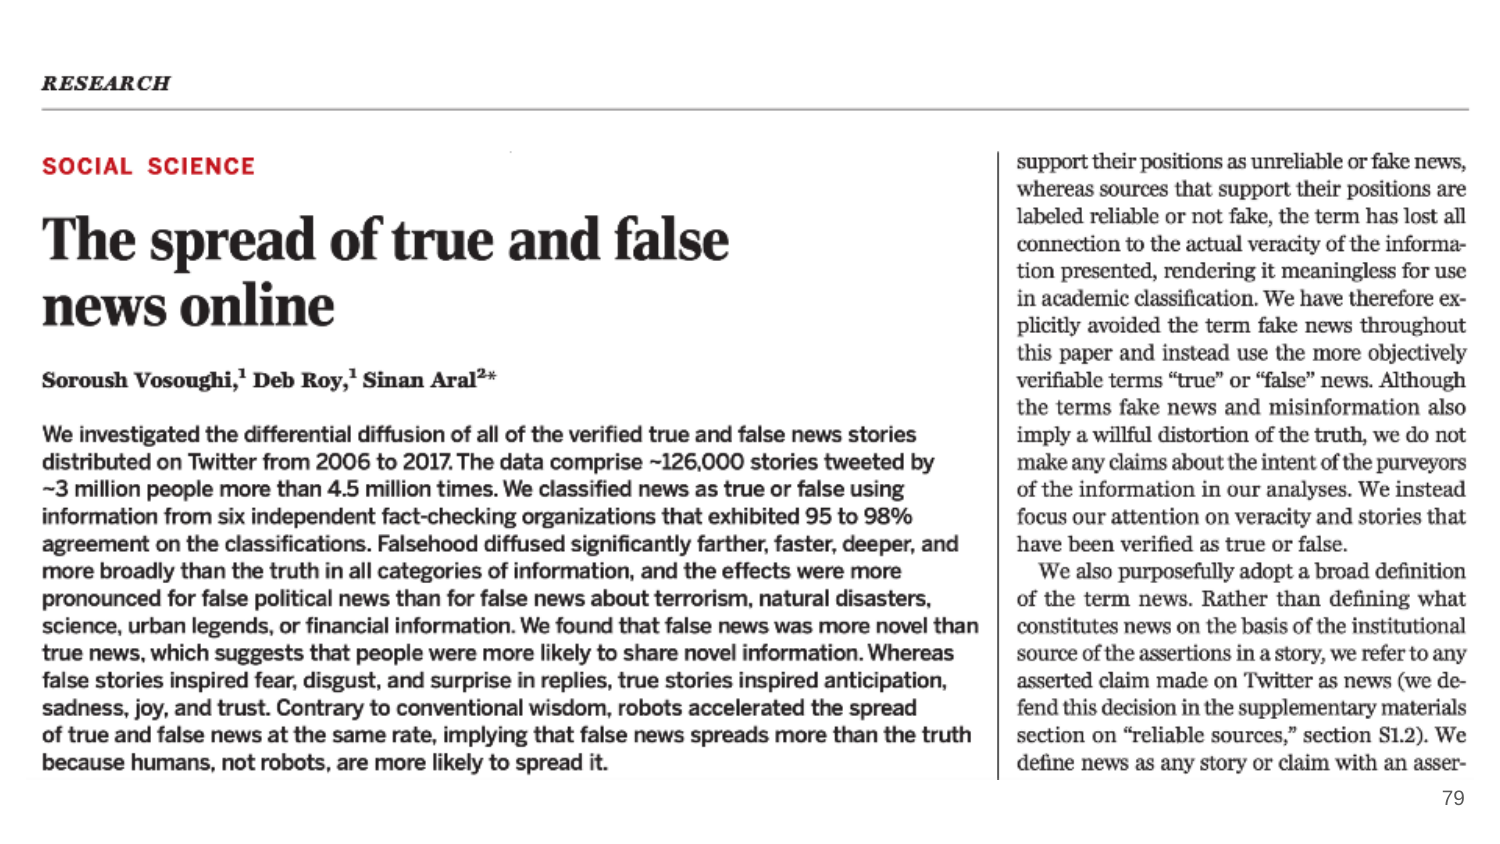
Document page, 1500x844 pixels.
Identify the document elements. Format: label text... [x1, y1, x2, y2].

picture [26, 64, 1474, 780]
slide_number 79 [1389, 764, 1480, 830]
